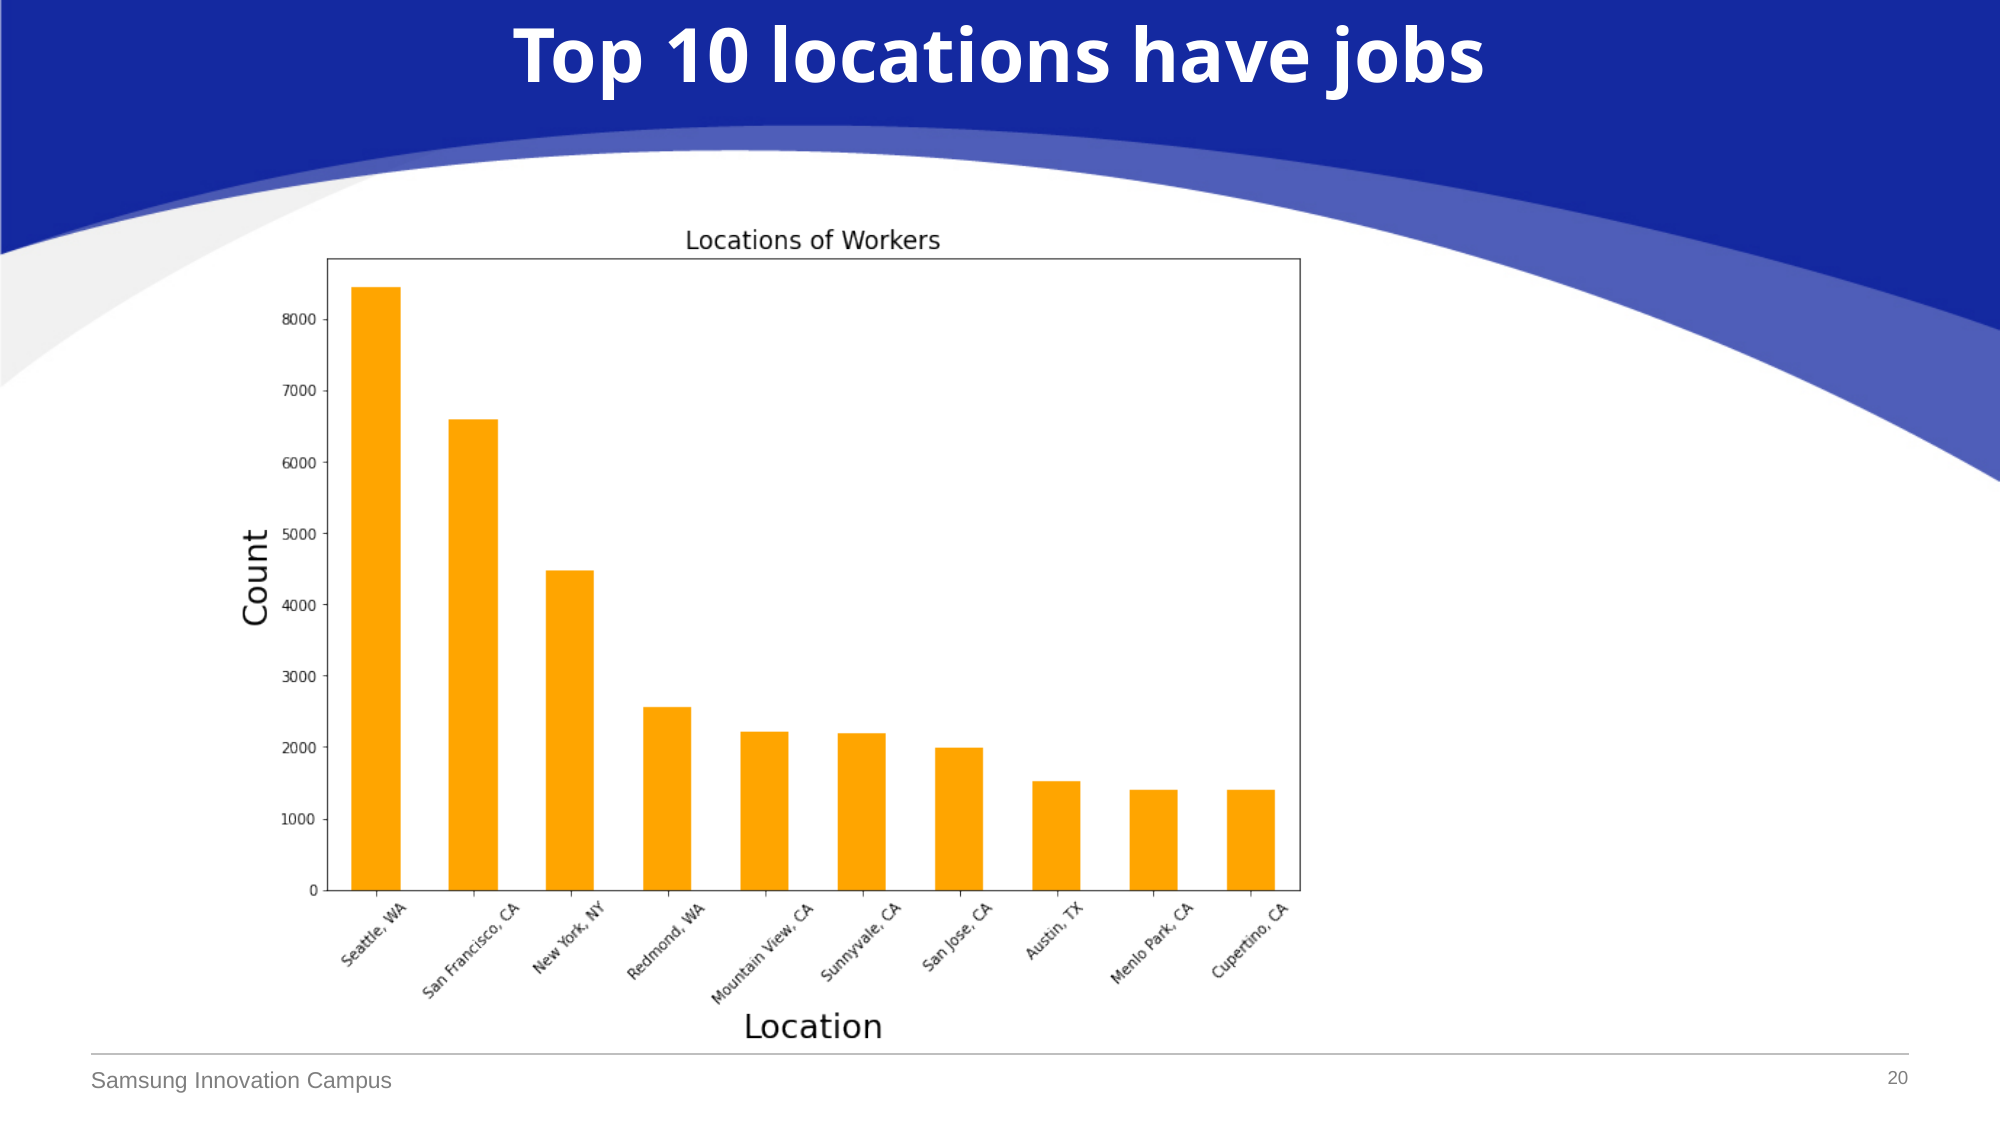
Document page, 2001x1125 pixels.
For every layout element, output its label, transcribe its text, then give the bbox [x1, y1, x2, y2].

picture [0, 0, 2000, 1125]
text_box Top 10 locations have jobs [187, 0, 1812, 105]
